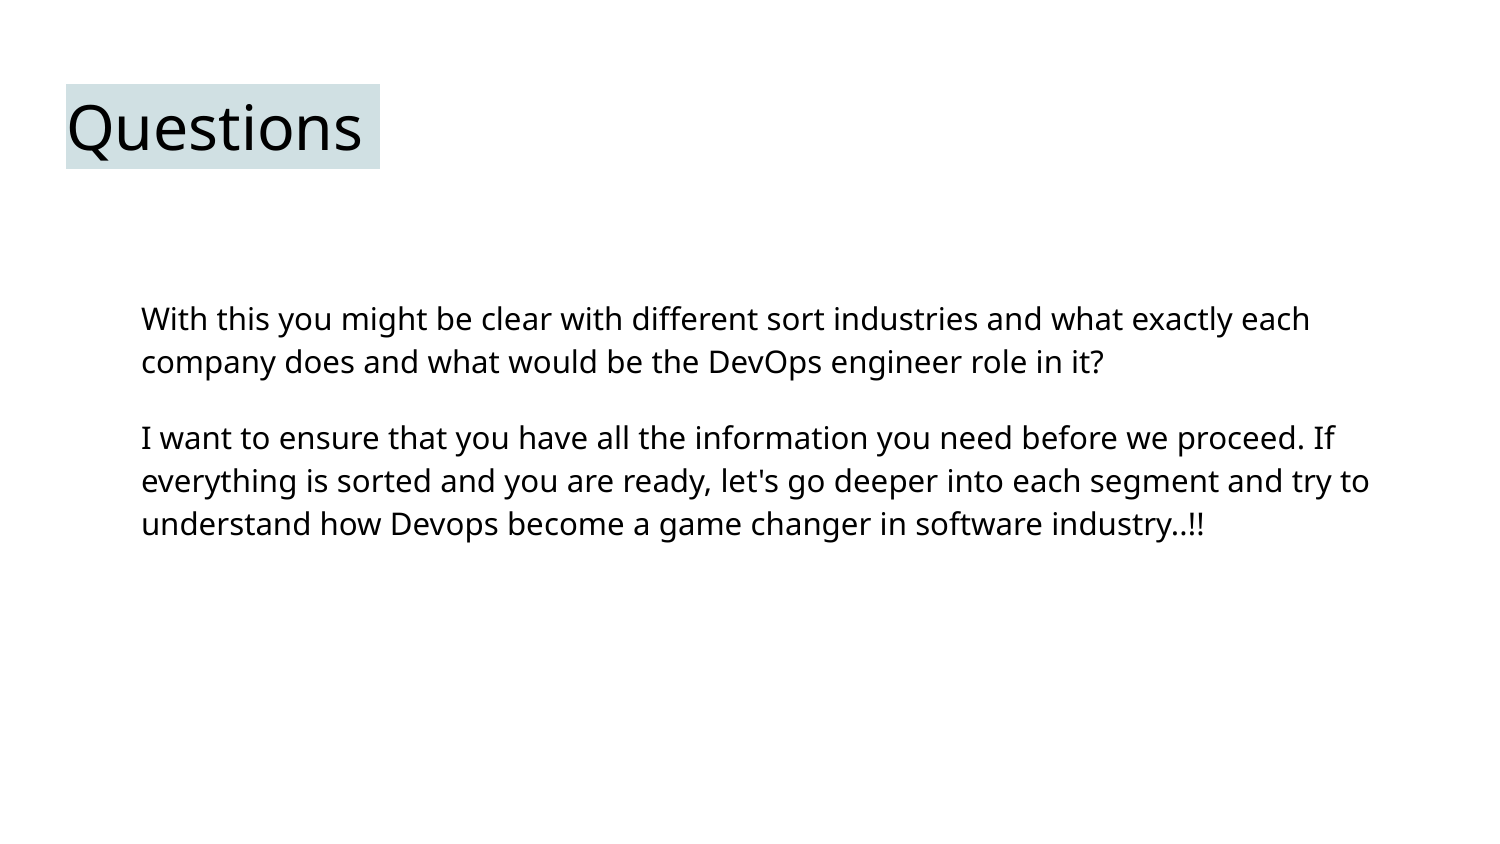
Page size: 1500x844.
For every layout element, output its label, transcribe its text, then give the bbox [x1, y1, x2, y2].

list With this you might be clear with different sort industries and what exactly each company does and what would be the DevOps engineer role in it? I want to ensure that you have all the information you need before we proceed. If everything is sorted and you are ready, let's go deeper into each segment and try to understand how Devops become a game changer in software industry..!! [51, 202, 1449, 750]
title Questions [51, 72, 1449, 167]
